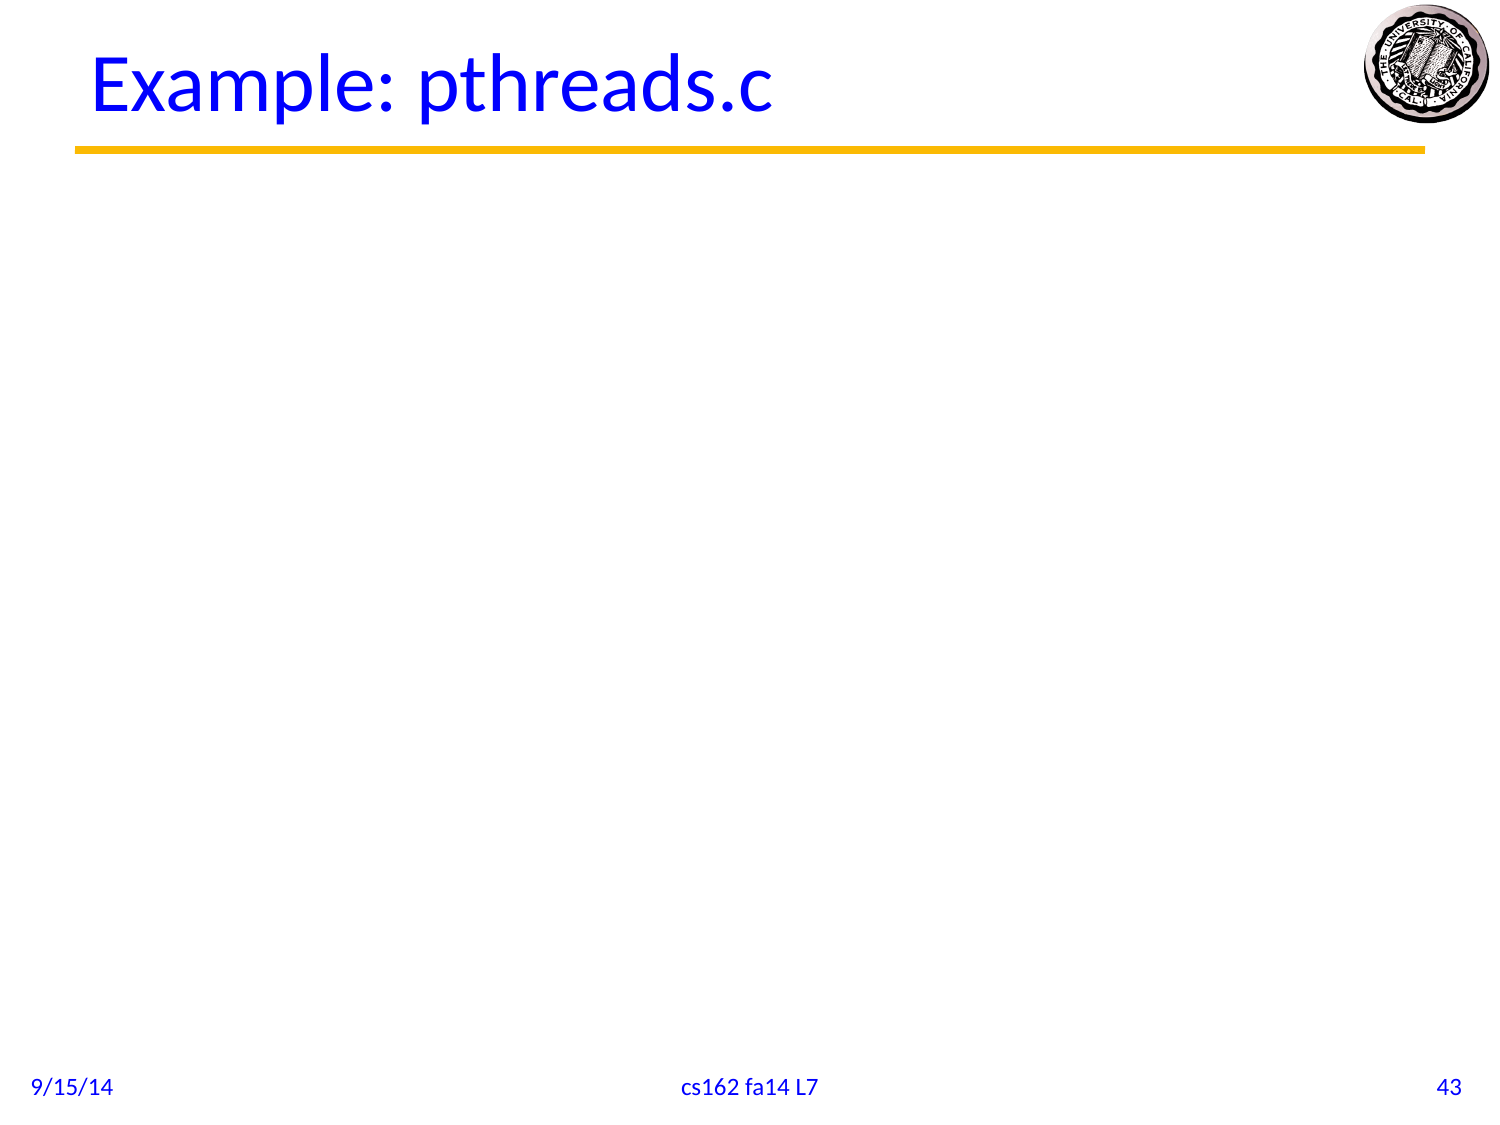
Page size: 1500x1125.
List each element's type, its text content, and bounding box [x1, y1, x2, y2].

title Example: pthreads.c [75, 6, 1425, 150]
slide_number 43 [1127, 1055, 1478, 1115]
footer cs162 fa14 L7 [512, 1055, 988, 1115]
picture [1350, 0, 1500, 127]
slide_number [15, 1055, 366, 1115]
